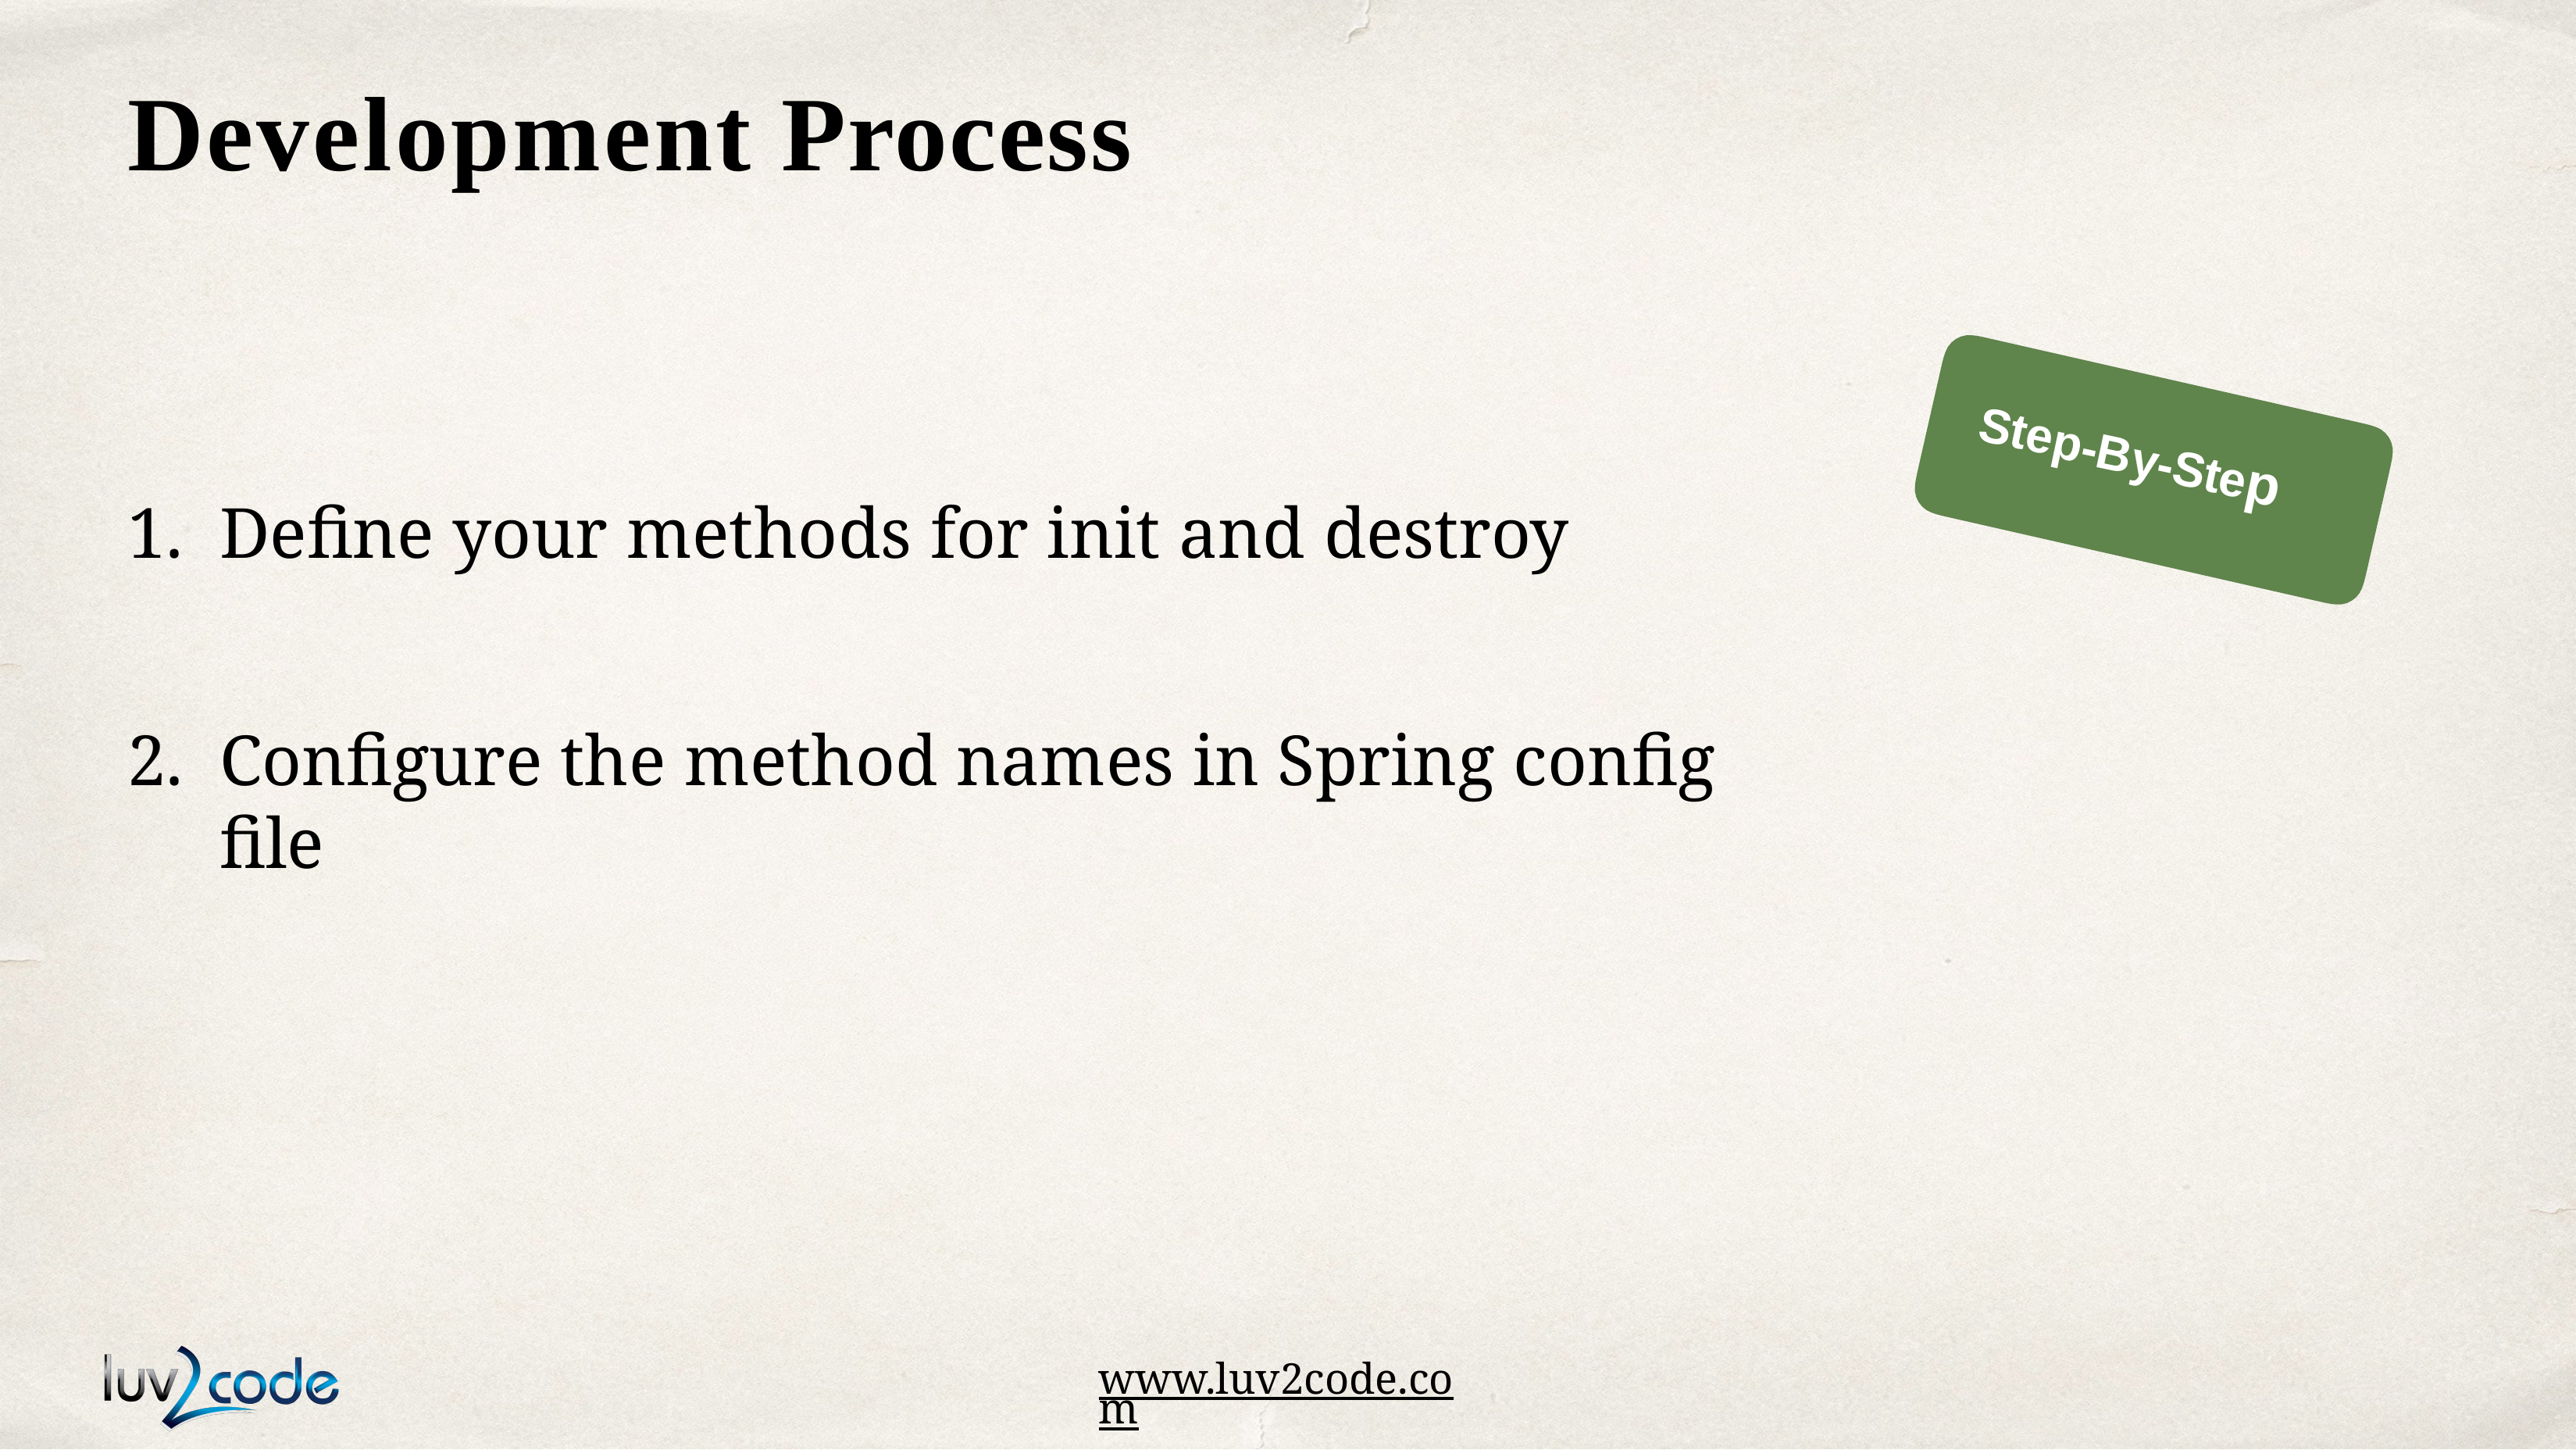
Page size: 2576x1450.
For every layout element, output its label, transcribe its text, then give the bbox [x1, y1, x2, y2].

text_box [1914, 335, 2393, 605]
text_box www.luv2code.com [1097, 1363, 1479, 1410]
text_box Step-By-Step [1972, 404, 2335, 535]
title Development Process [126, 62, 1138, 307]
picture [0, 0, 2576, 1449]
text_box Define your methods for init and destroy Configure the method names in Spring config file [126, 487, 1744, 883]
